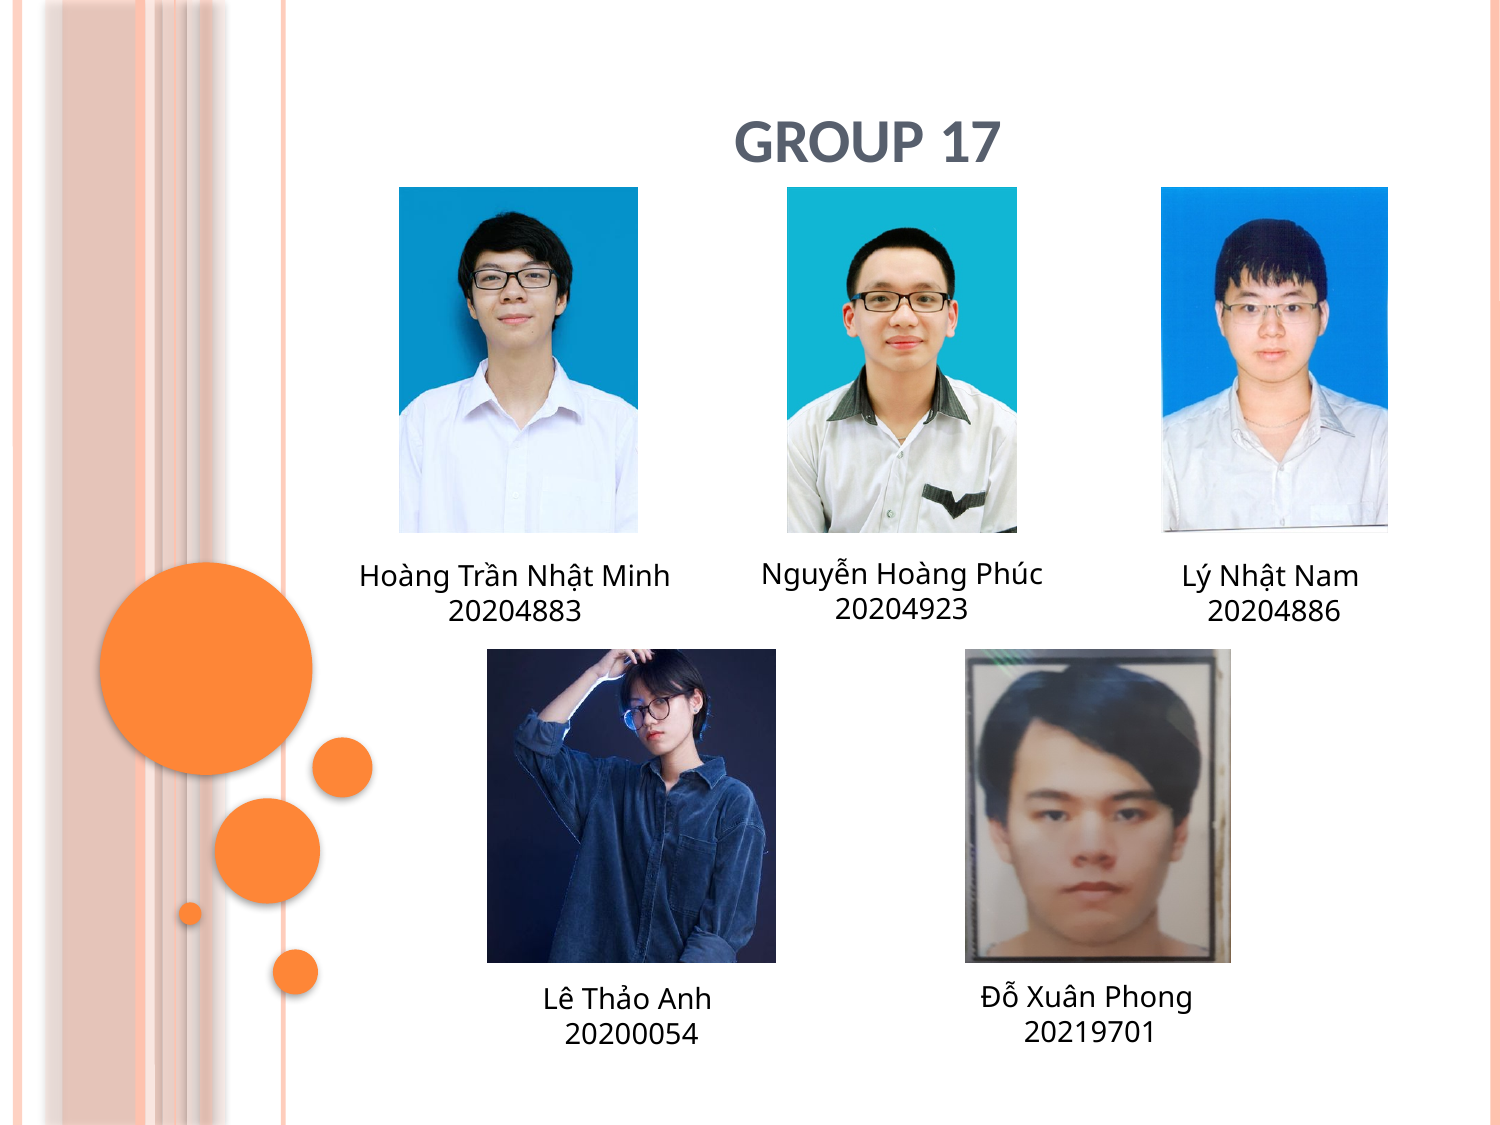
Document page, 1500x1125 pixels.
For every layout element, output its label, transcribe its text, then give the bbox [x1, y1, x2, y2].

picture [965, 649, 1232, 964]
picture [786, 186, 1018, 533]
title Group 17 [362, 37, 1375, 238]
text_box Đỗ Xuân Phong 20219701 [884, 970, 1297, 1056]
text_box Lý Nhật Nam 20204886 [1111, 549, 1437, 635]
text_box Lê Thảo Anh 20200054 [394, 972, 869, 1058]
picture [1160, 186, 1388, 533]
picture [486, 649, 776, 964]
picture [399, 213, 638, 533]
text_box Nguyễn Hoàng Phúc 20204923 [736, 548, 1068, 633]
text_box Hoàng Trần Nhật Minh 20204883 [306, 549, 732, 635]
